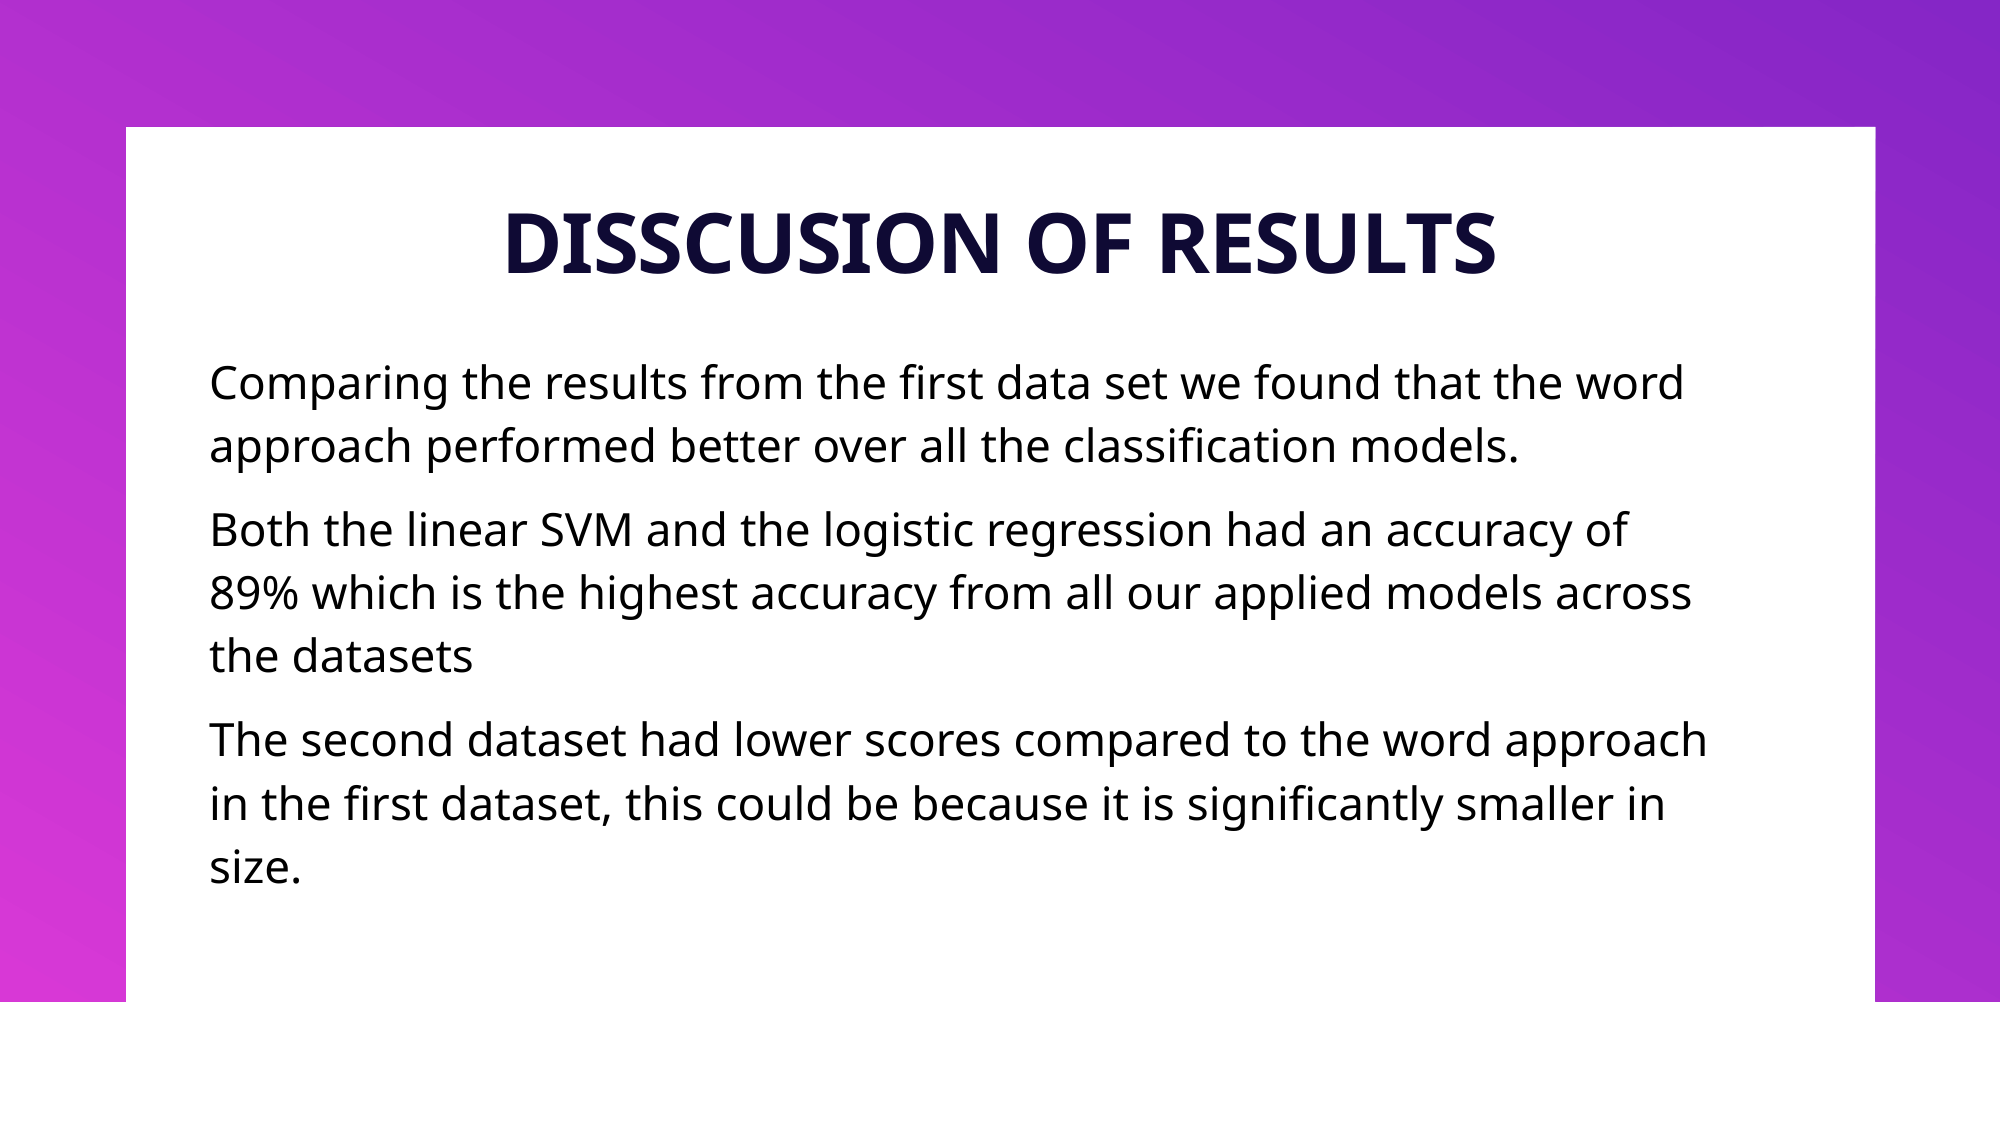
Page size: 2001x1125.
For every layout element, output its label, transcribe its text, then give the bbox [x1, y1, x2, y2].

subtitle Comparing the results from the first data set we found that the word approach performed better over all the classification models. Both the linear SVM and the logistic regression had an accuracy of 89% which is the highest accuracy from all our applied models across the datasets The second dataset had lower scores compared to the word approach in the first dataset, this could be because it is significantly smaller in size. [194, 291, 1732, 966]
title DISSCUSION OF RESULTS [249, 159, 1750, 300]
